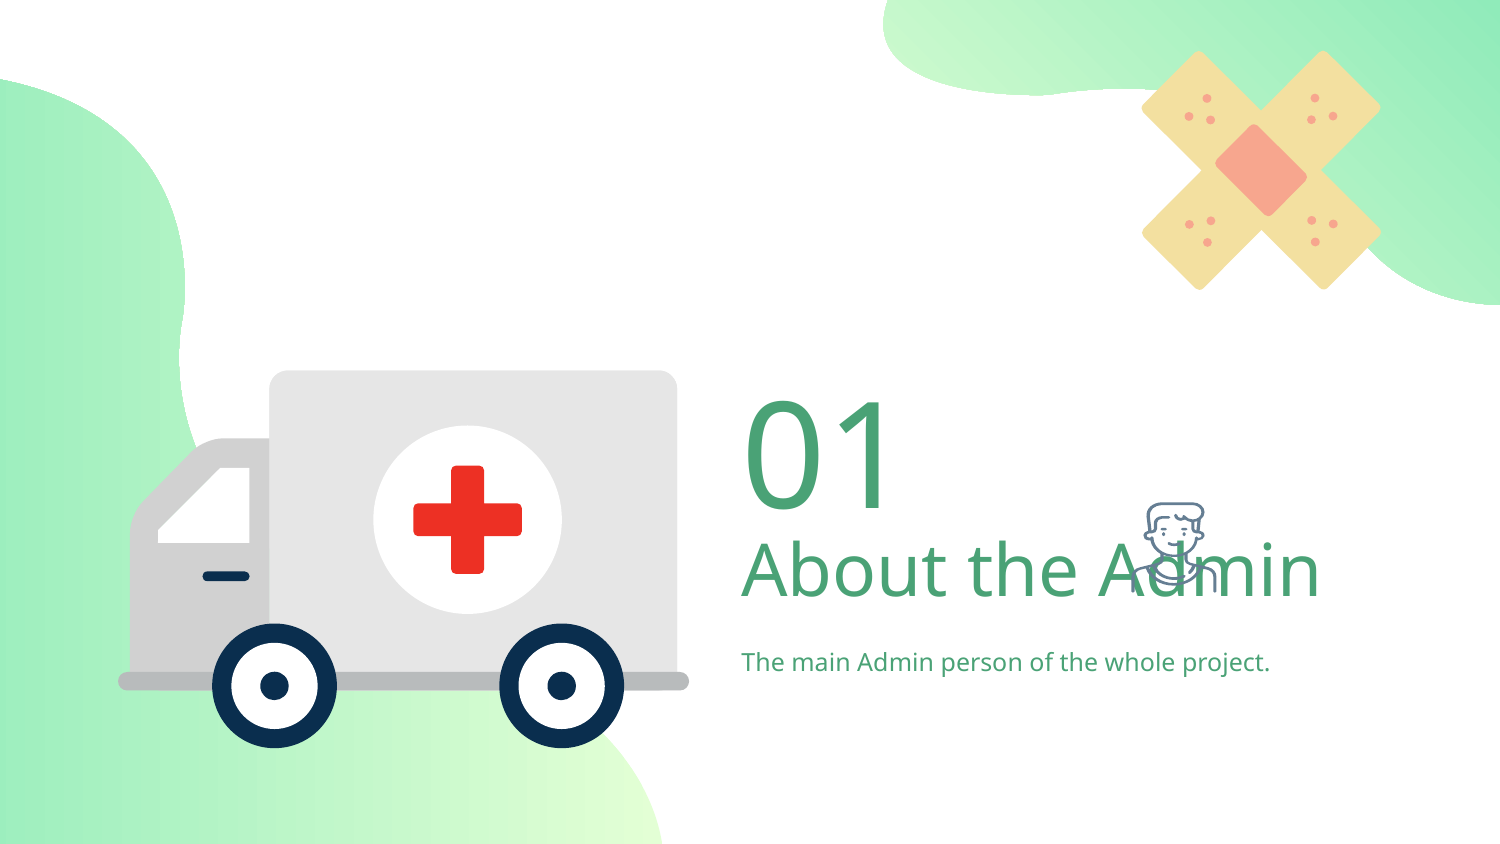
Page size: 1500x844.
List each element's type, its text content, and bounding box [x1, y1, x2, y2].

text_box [1131, 502, 1217, 594]
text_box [1140, 50, 1382, 291]
subtitle The main Admin person of the whole project. [726, 637, 1382, 686]
title 01 [726, 345, 1382, 503]
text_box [117, 370, 690, 749]
title About the Admin [726, 508, 1382, 610]
